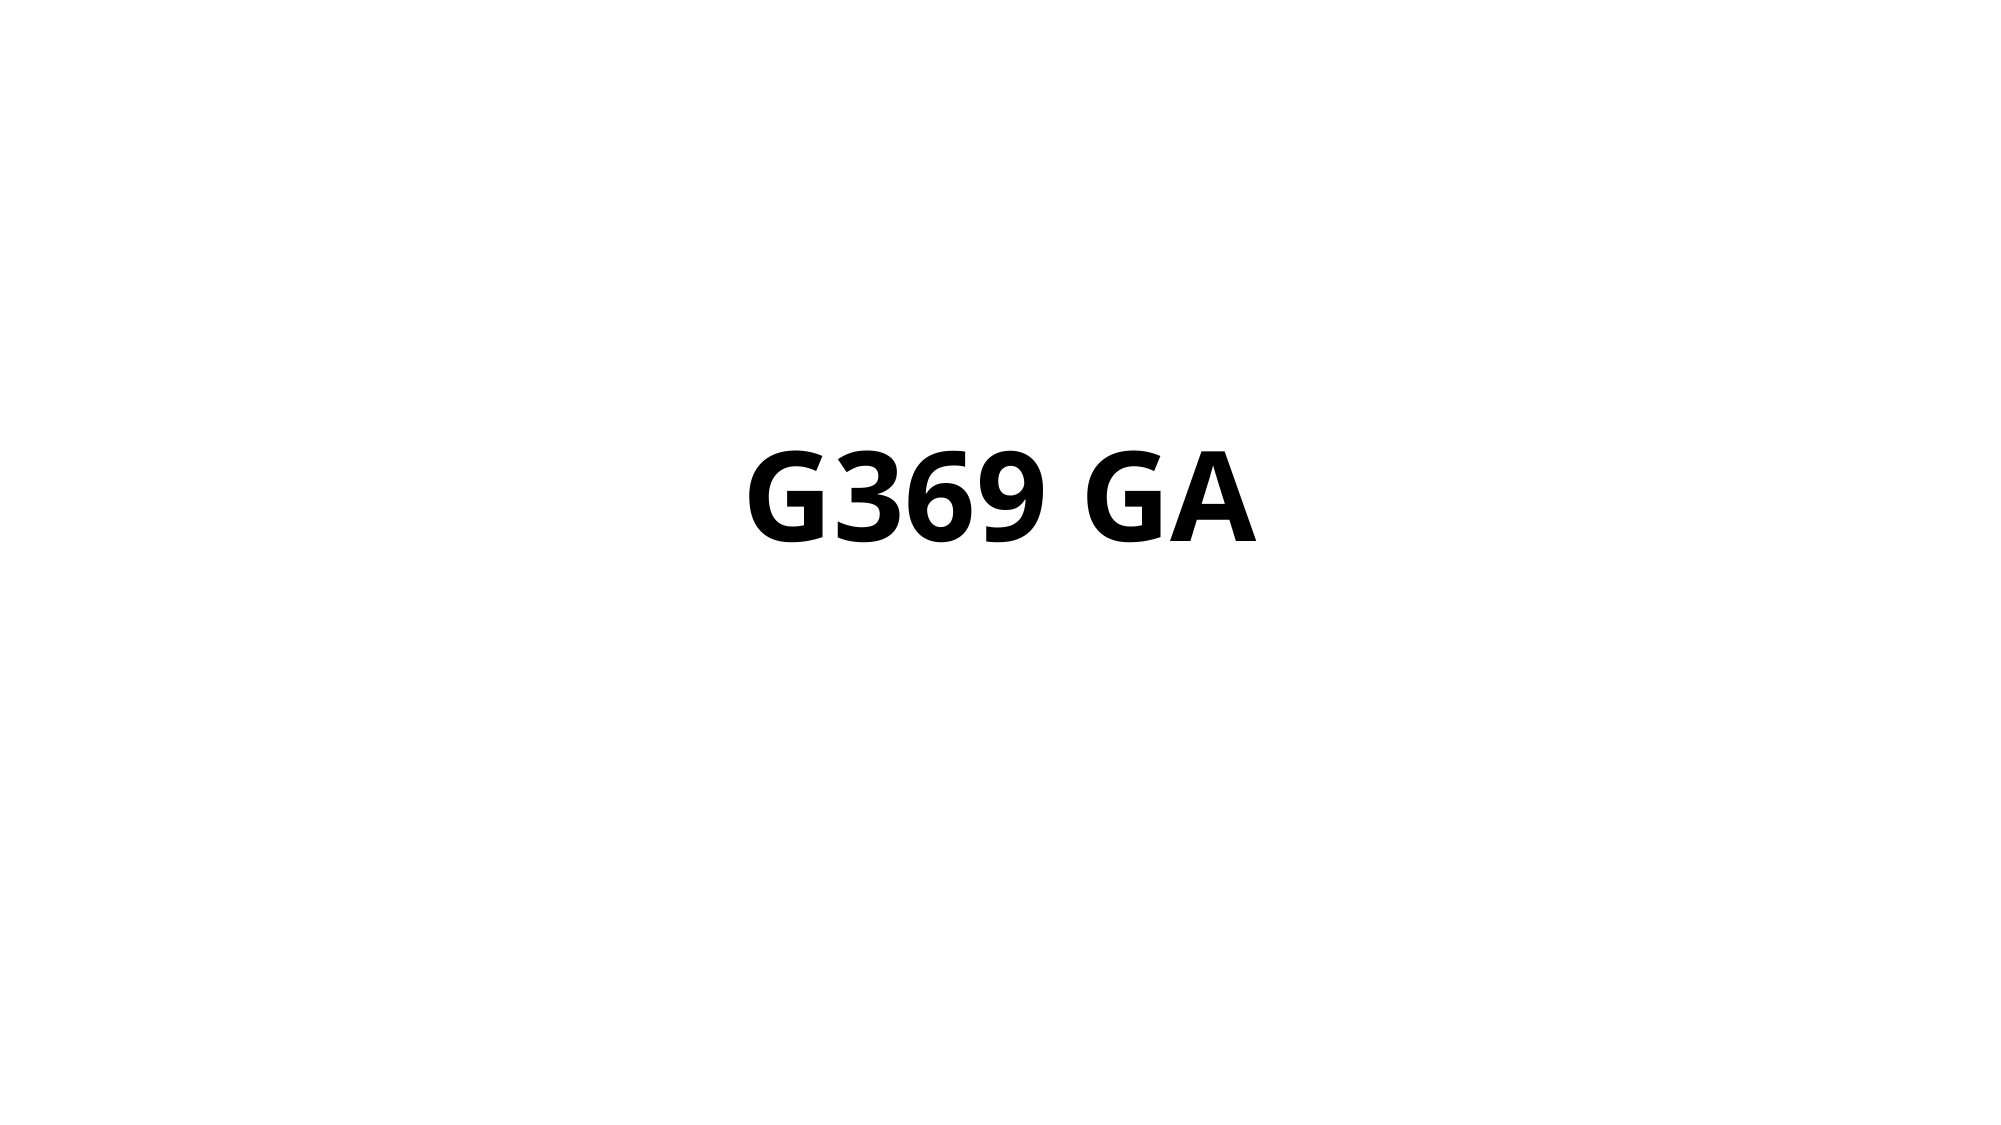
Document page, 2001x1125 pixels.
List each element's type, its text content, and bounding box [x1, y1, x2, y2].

title G369 GA [249, 184, 1750, 576]
